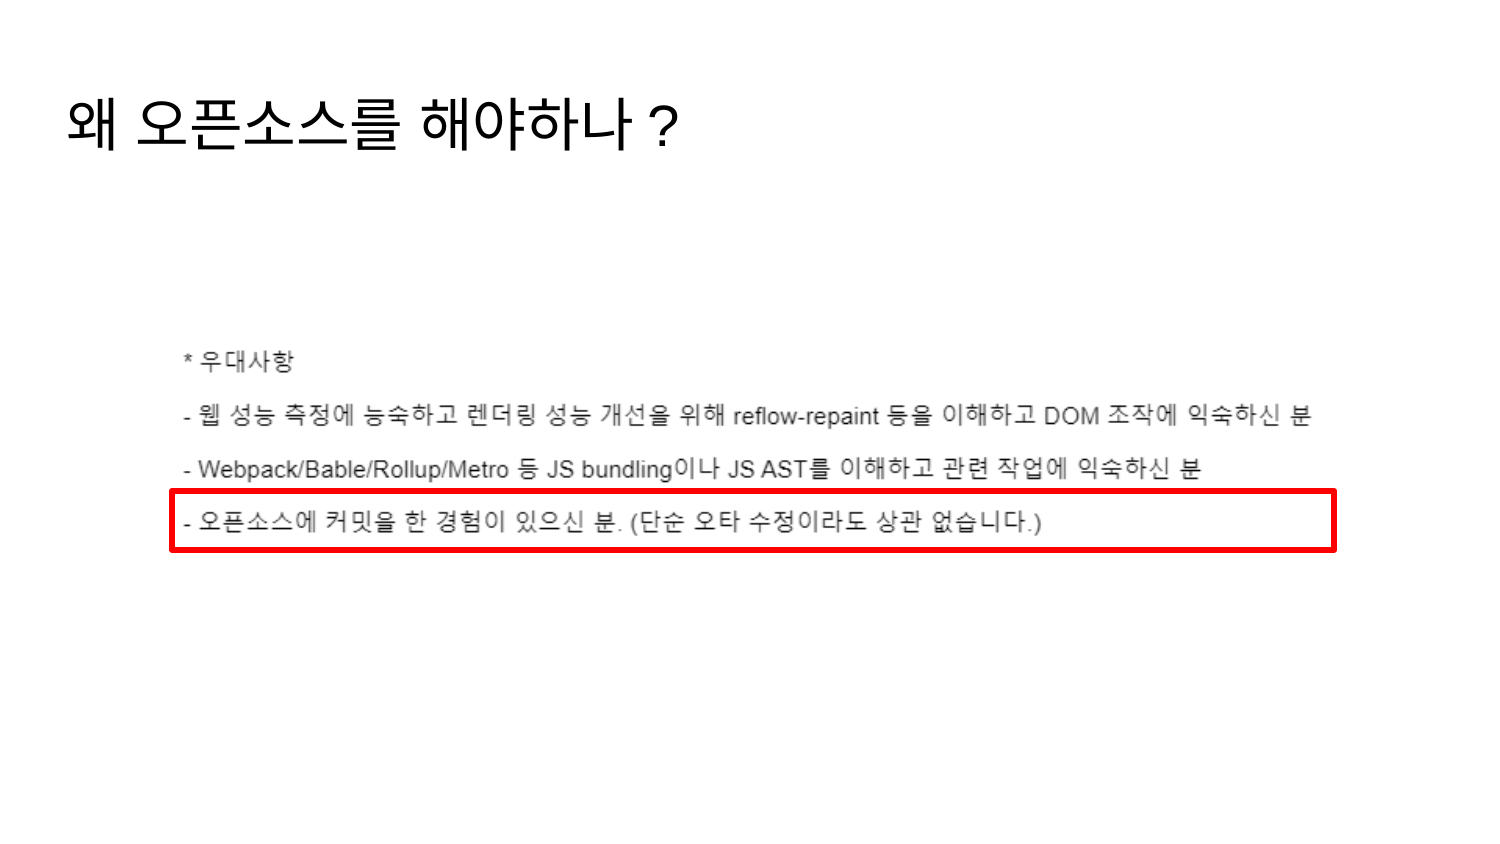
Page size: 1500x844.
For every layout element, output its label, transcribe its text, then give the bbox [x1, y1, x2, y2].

title 왜 오픈소스를 해야하나? [51, 72, 1449, 167]
picture [165, 332, 1335, 551]
